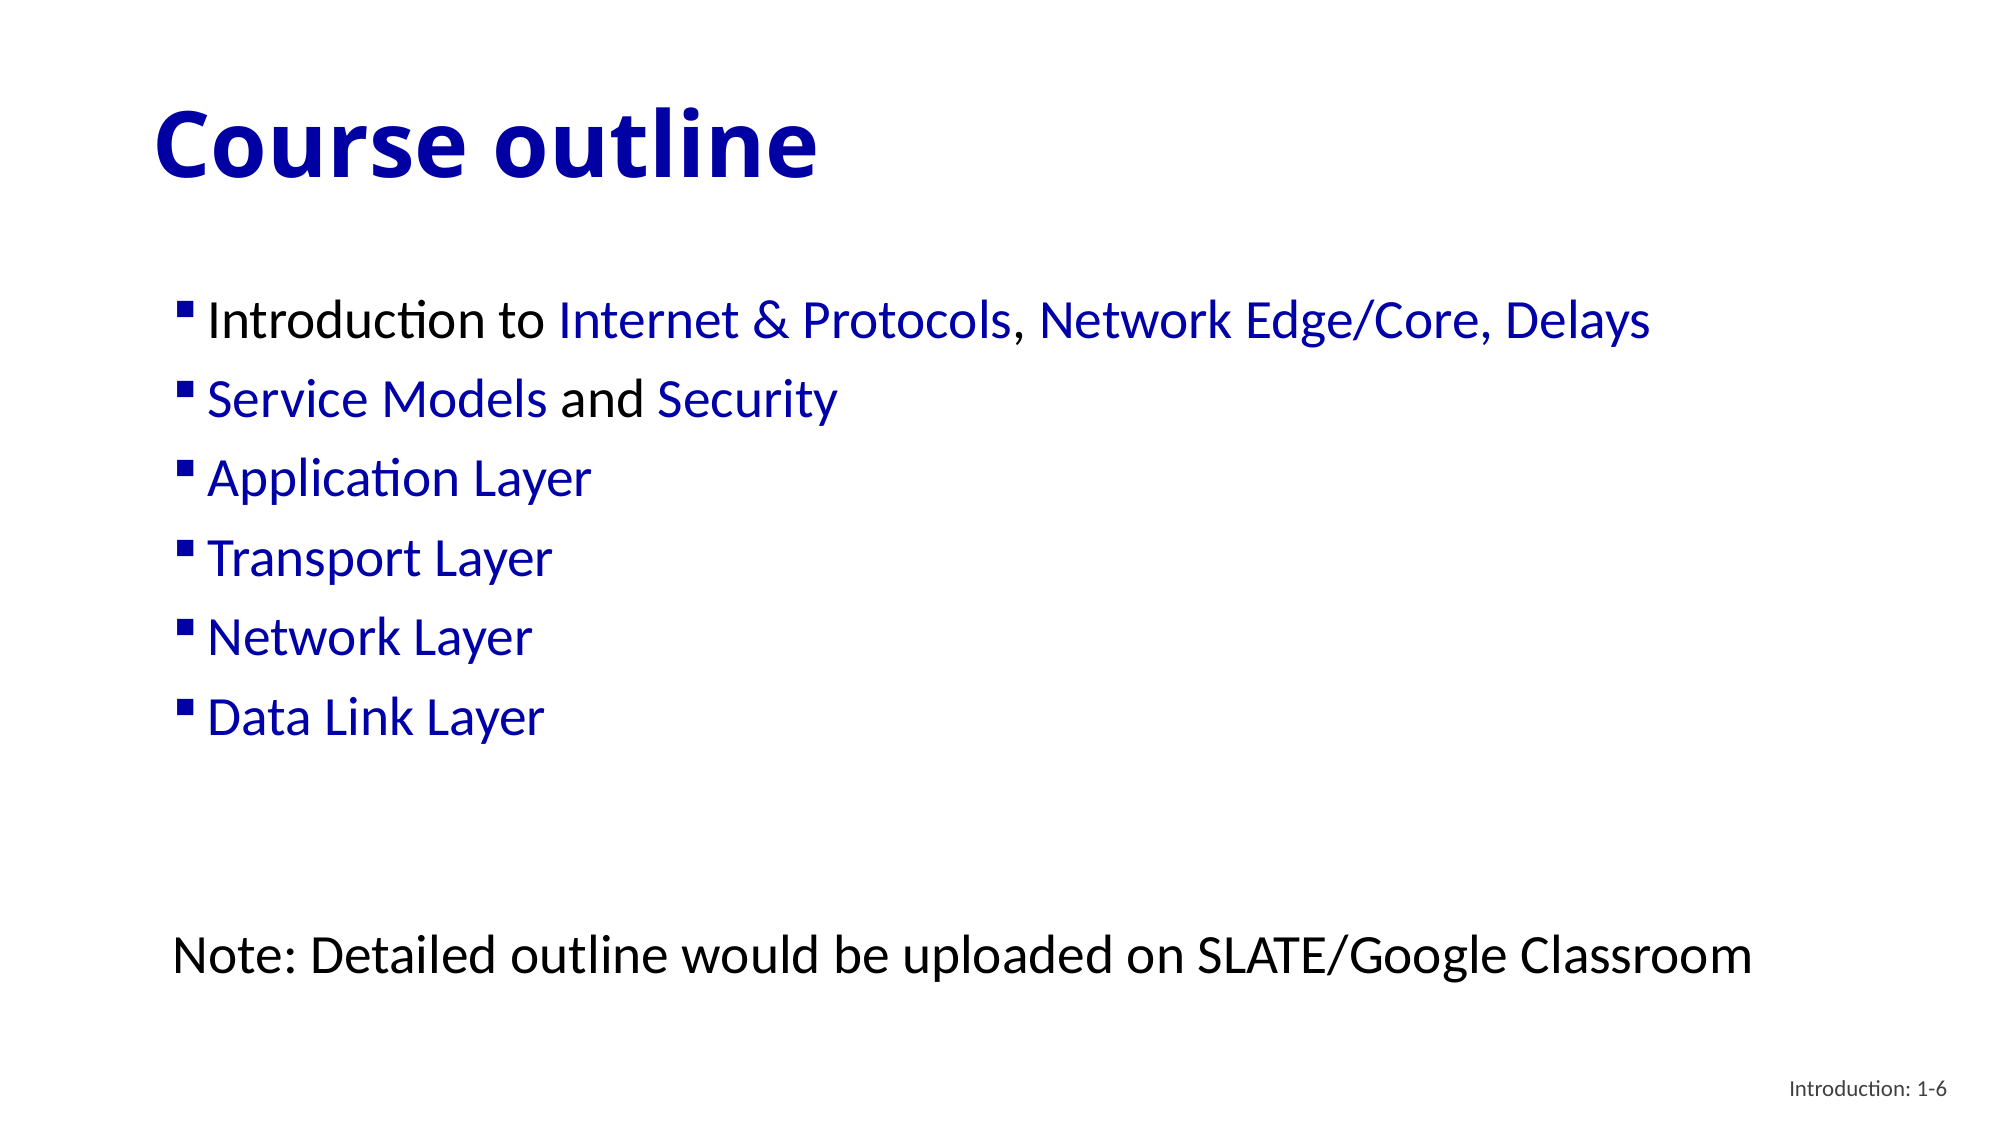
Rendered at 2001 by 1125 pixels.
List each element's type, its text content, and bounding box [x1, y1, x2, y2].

title Course outline [137, 74, 1863, 221]
list Introduction to Internet & Protocols, Network Edge/Core, Delays Service Models and Security Application Layer Transport Layer Network Layer Data Link Layer Note: Detailed outline would be uploaded on SLATE/Google Classroom [137, 282, 1863, 997]
slide_number Introduction: 1-6 [1512, 1056, 1963, 1117]
